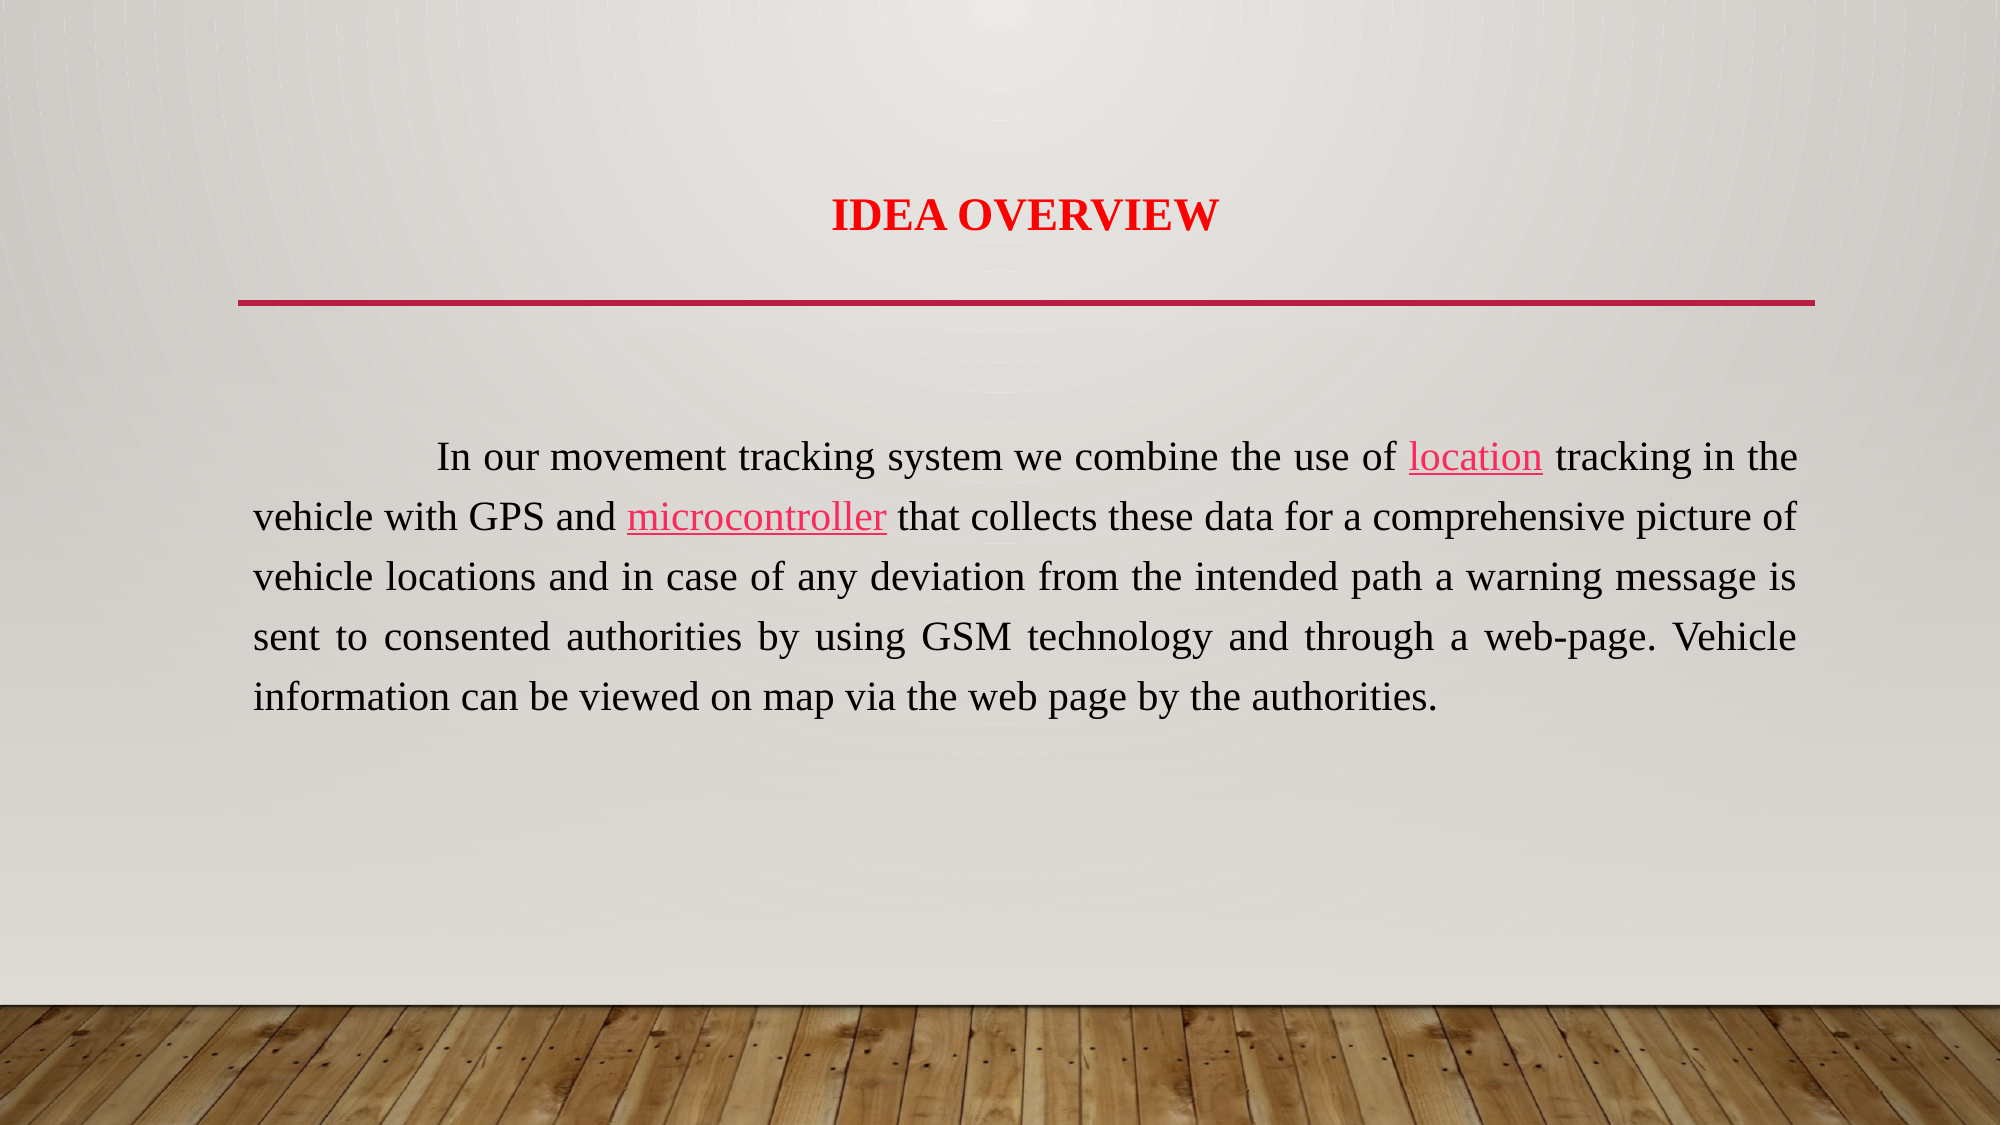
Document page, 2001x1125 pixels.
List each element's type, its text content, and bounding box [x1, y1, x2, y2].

picture [0, 1005, 2000, 1125]
title IDEA OVERVIEW [238, 131, 1814, 305]
list In our movement tracking system we combine the use of location tracking in the vehicle with GPS and microcontroller that collects these data for a comprehensive picture of vehicle locations and in case of any deviation from the intended path a warning message is sent to consented authorities by using GSM technology and through a web-page. Vehicle information can be viewed on map via the web page by the authorities. [238, 330, 1814, 897]
